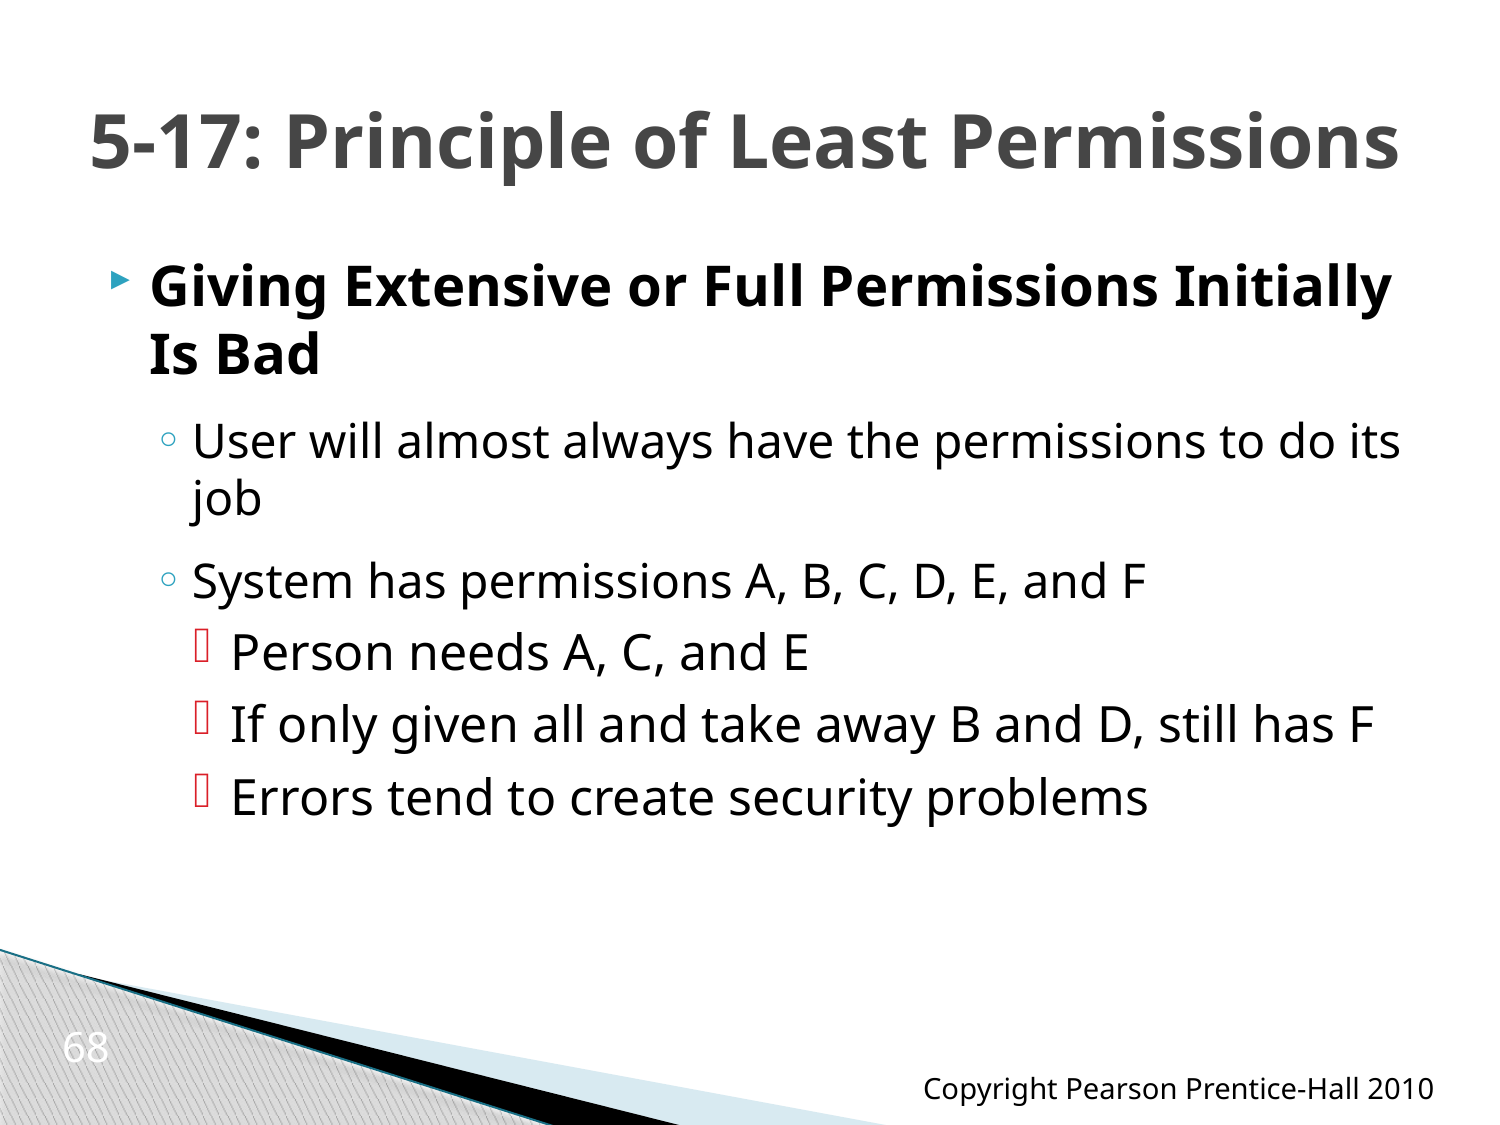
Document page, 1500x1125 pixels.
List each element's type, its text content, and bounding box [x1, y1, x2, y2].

footer Copyright Pearson Prentice-Hall 2010 [737, 1052, 1450, 1113]
list Giving Extensive or Full Permissions Initially Is Bad User will almost always have the permissions to do its job System has permissions A, B, C, D, E, and F Person needs A, C, and E If only given all and take away B and D, still has F Errors tend to create security problems [74, 242, 1426, 986]
slide_number 68 [0, 1025, 125, 1085]
title 5-17: Principle of Least Permissions [75, 45, 1425, 233]
